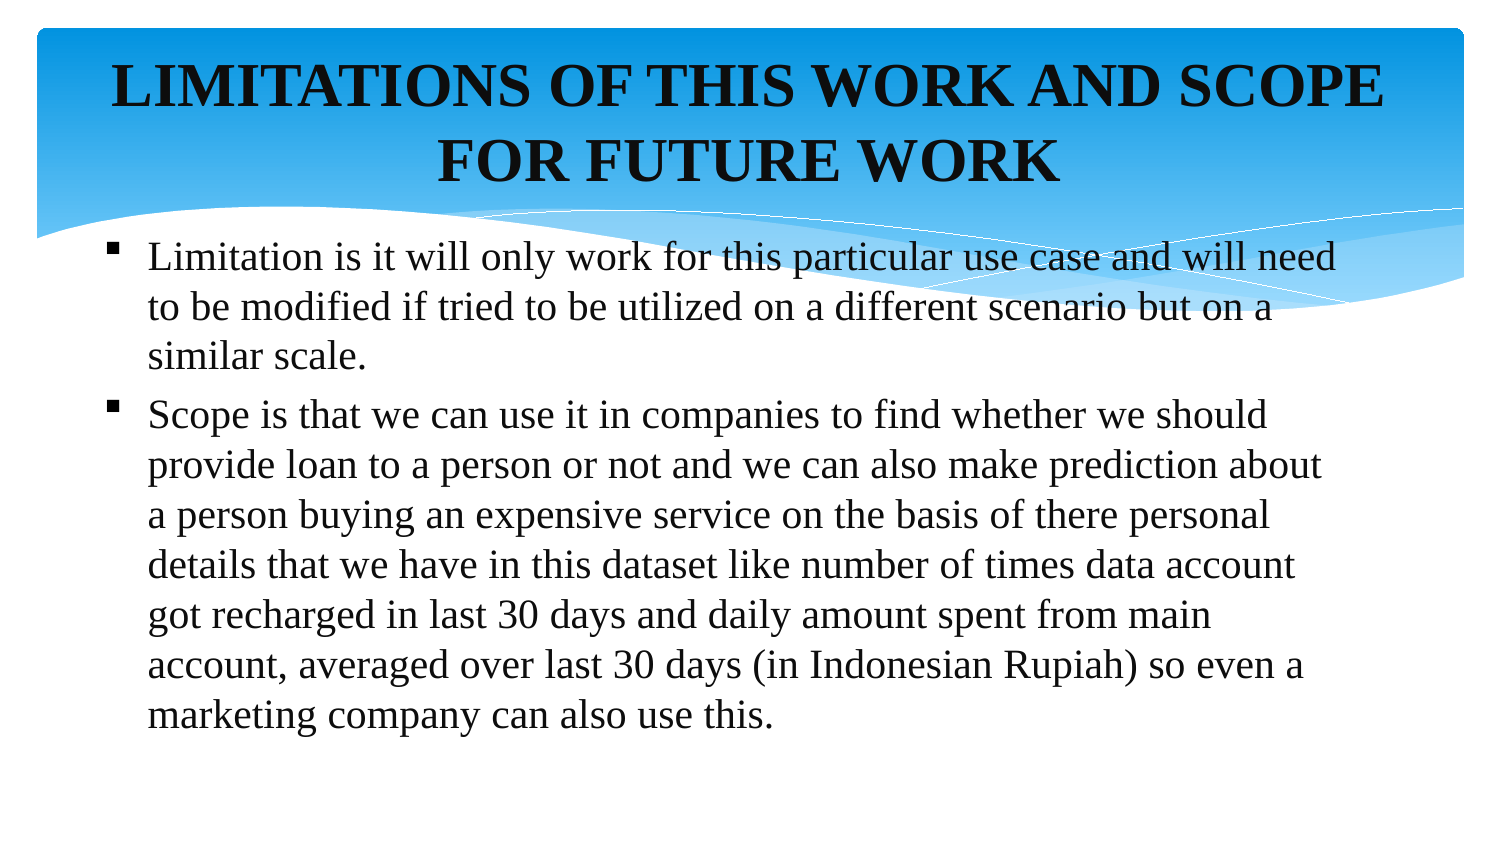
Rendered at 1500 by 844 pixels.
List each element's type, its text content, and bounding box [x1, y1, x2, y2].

title LIMITATIONS OF THIS WORK AND SCOPE FOR FUTURE WORK [75, 41, 1425, 196]
list Limitation is it will only work for this particular use case and will need to be modified if tried to be utilized on a different scenario but on a similar scale. Scope is that we can use it in companies to find whether we should provide loan to a person or not and we can also make prediction about a person buying an expensive service on the basis of there personal details that we have in this dataset like number of times data account got recharged in last 30 days and daily amount spent from main account, averaged over last 30 days (in Indonesian Rupiah) so even a marketing company can also use this. [88, 221, 1359, 754]
